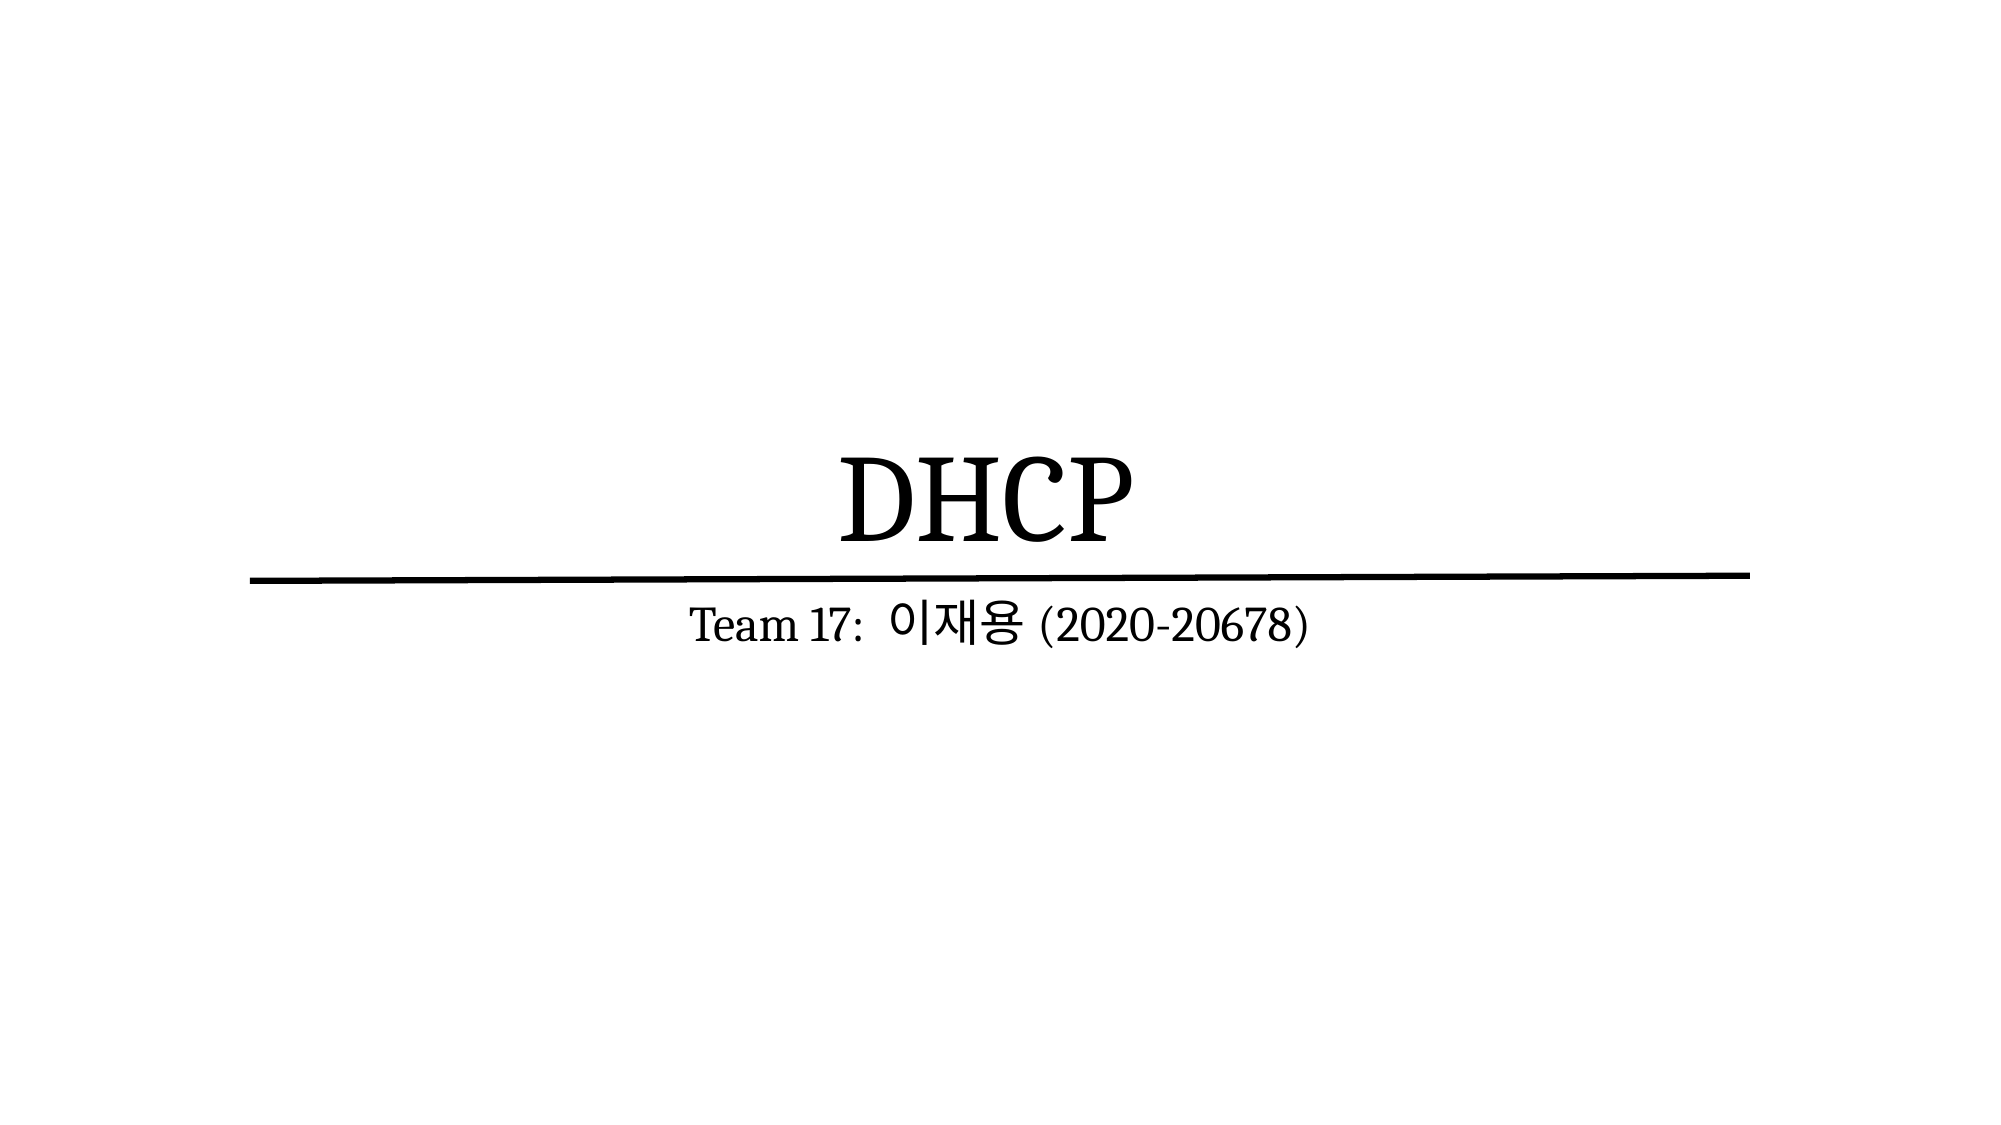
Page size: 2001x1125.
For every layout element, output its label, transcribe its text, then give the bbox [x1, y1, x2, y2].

subtitle Team 17: 이재용(2020-20678) [249, 590, 1750, 863]
title DHCP [249, 184, 1750, 576]
